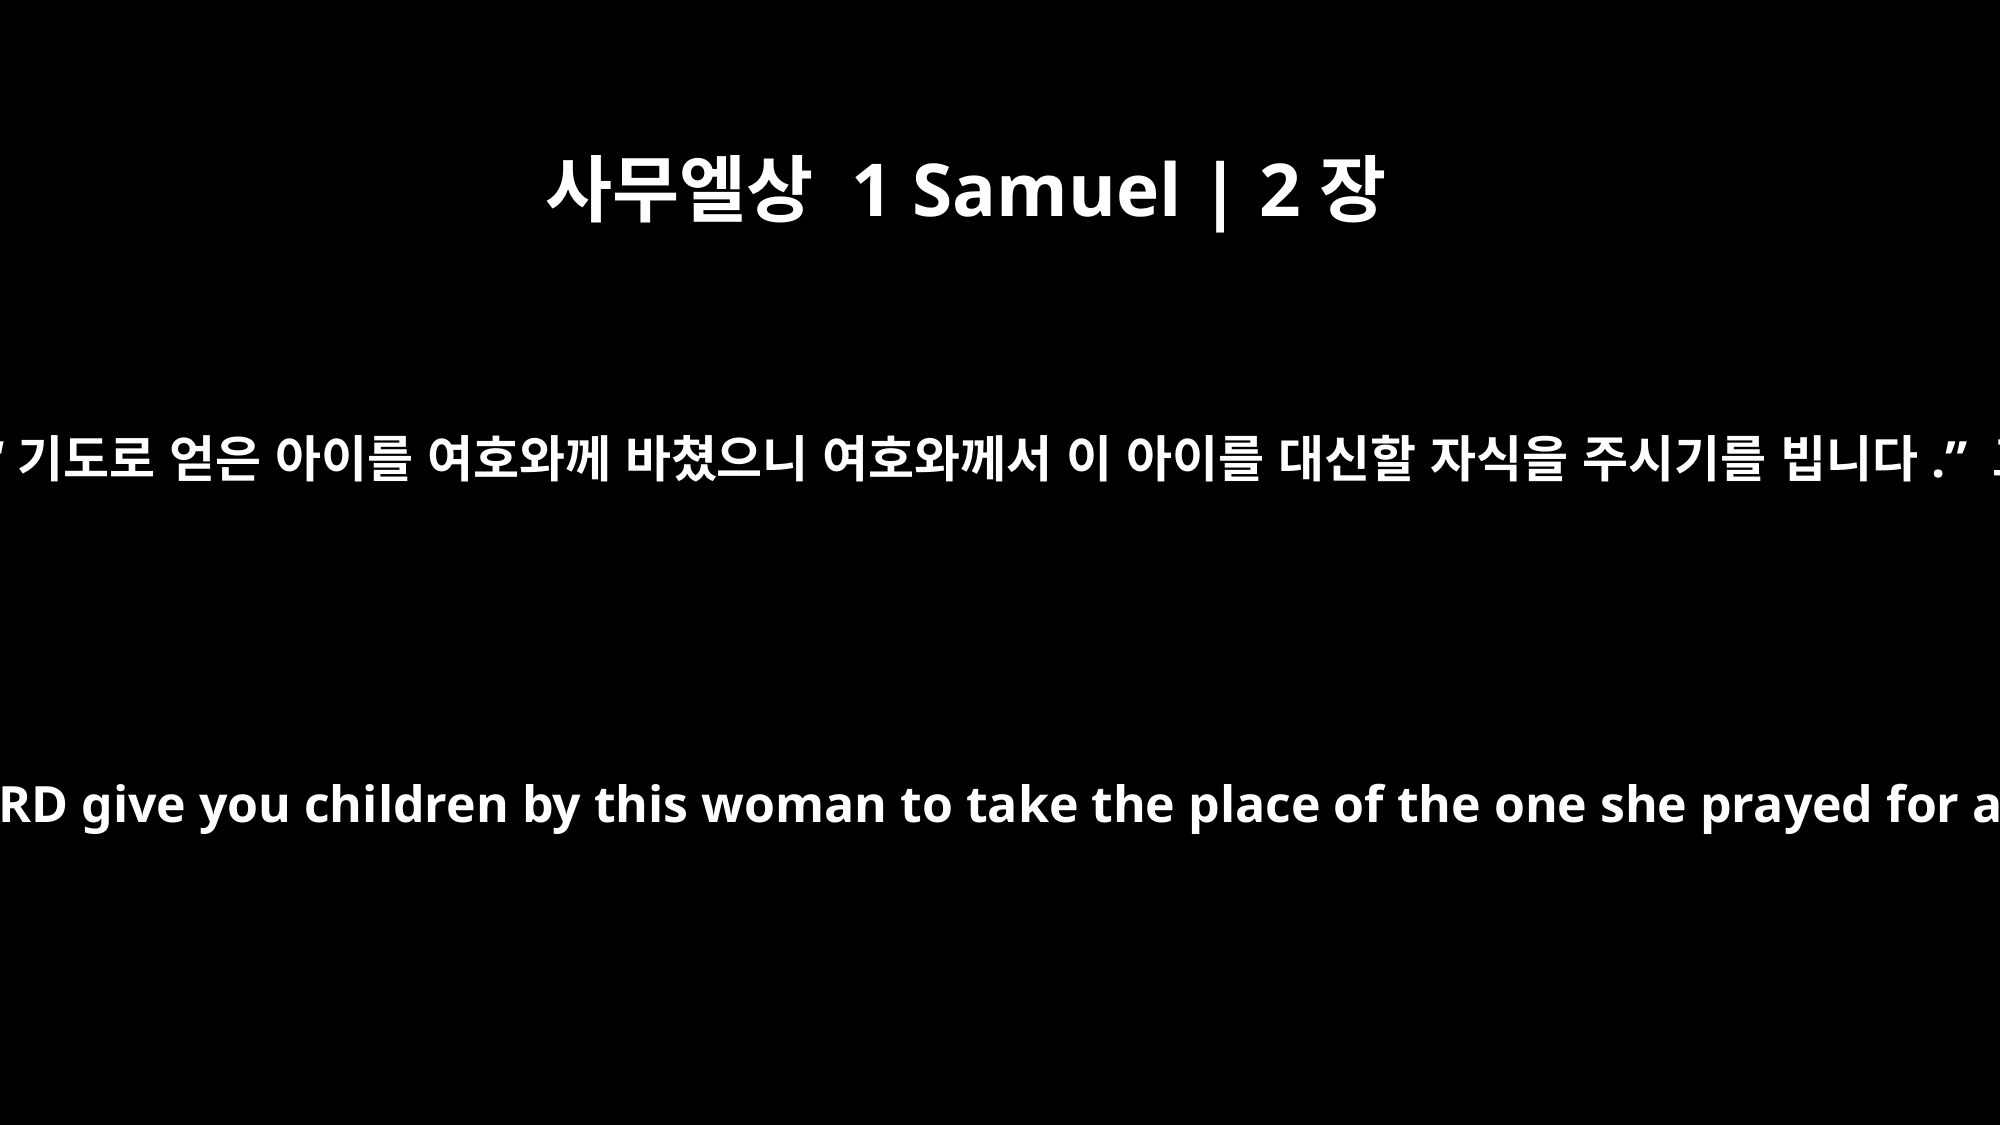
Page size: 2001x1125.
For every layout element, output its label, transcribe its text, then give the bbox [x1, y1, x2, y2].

text_box 사무엘상 1 Samuel | 2장 [530, 136, 1402, 239]
text_box 20 엘리는 엘가나와 그 아내를 축복하면서 말했습니다. “기도로 얻은 아이를 여호와께 바쳤으니 여호와께서 이 아이를 대신할 자식을 주시기를 빕니다.” 그들은 이렇게 기도를 받고 집으로 돌아갔습니다. [0, 359, 2000, 495]
text_box Eli would bless Elkanah and his wife, saying, "May the LORD give you children by this woman to take the place of the one she prayed for and gave to the LORD." Then they would go home. [0, 764, 2000, 840]
